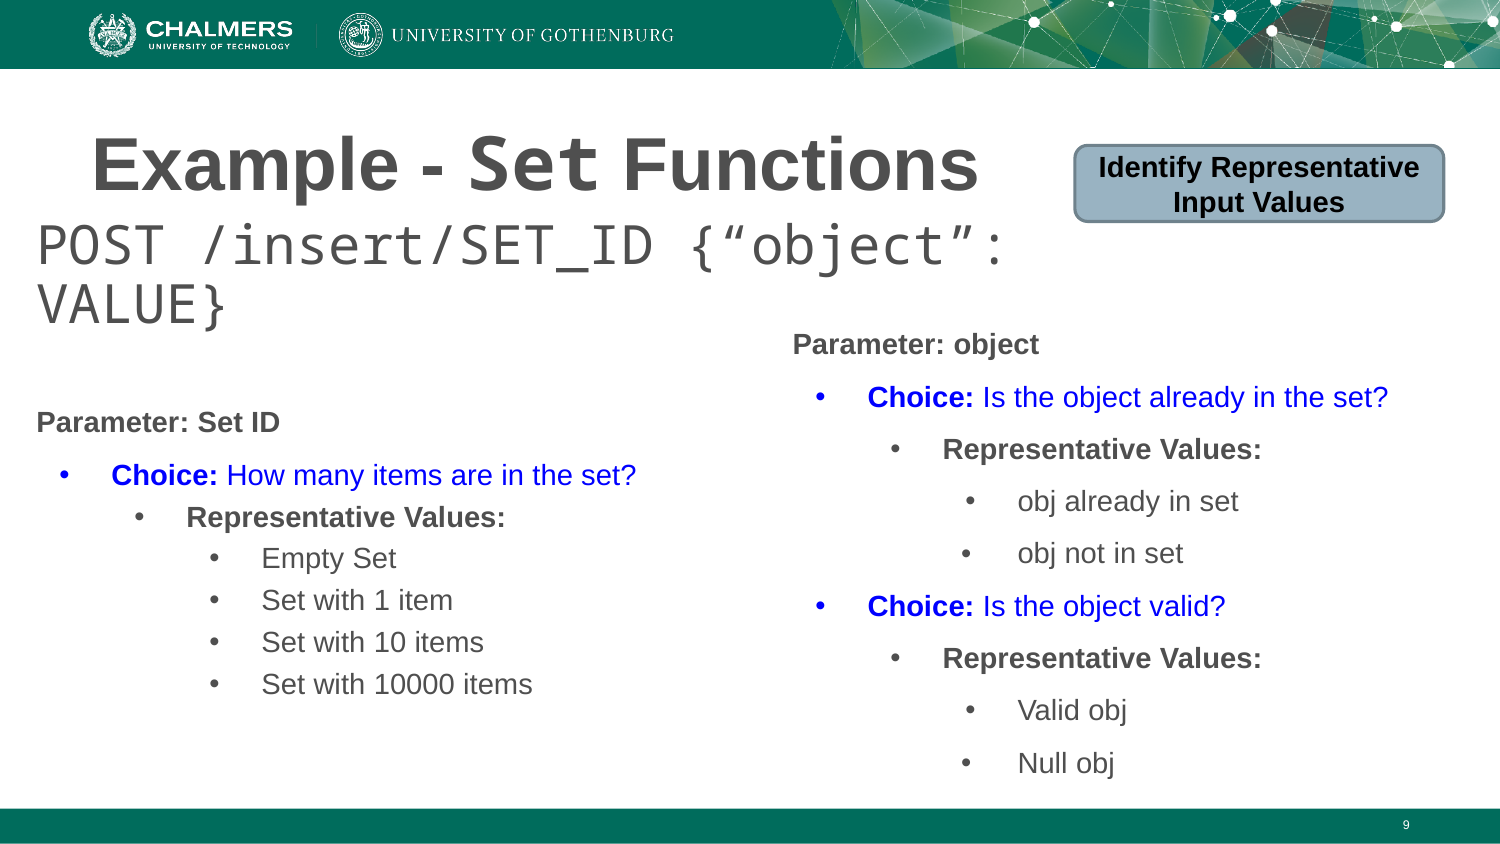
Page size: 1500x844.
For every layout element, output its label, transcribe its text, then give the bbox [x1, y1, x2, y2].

picture [64, 0, 696, 85]
picture [759, 0, 1500, 68]
list POST /insert/SET_ID {“object”: VALUE} Parameter: Set ID Choice: How many items are in the set? Representative Values: Empty Set Set with 1 item Set with 10 items Set with 10000 items [21, 210, 1166, 301]
title Example - Set Functions [76, 100, 1425, 210]
text_box Parameter: object Choice: Is the object already in the set? Representative Values: obj already in set obj not in set Choice: Is the object valid? Representative Values: Valid obj Null obj [777, 314, 1438, 795]
slide_number ‹#› [1074, 809, 1425, 844]
text_box Identify Representative Input Values [1074, 145, 1444, 222]
